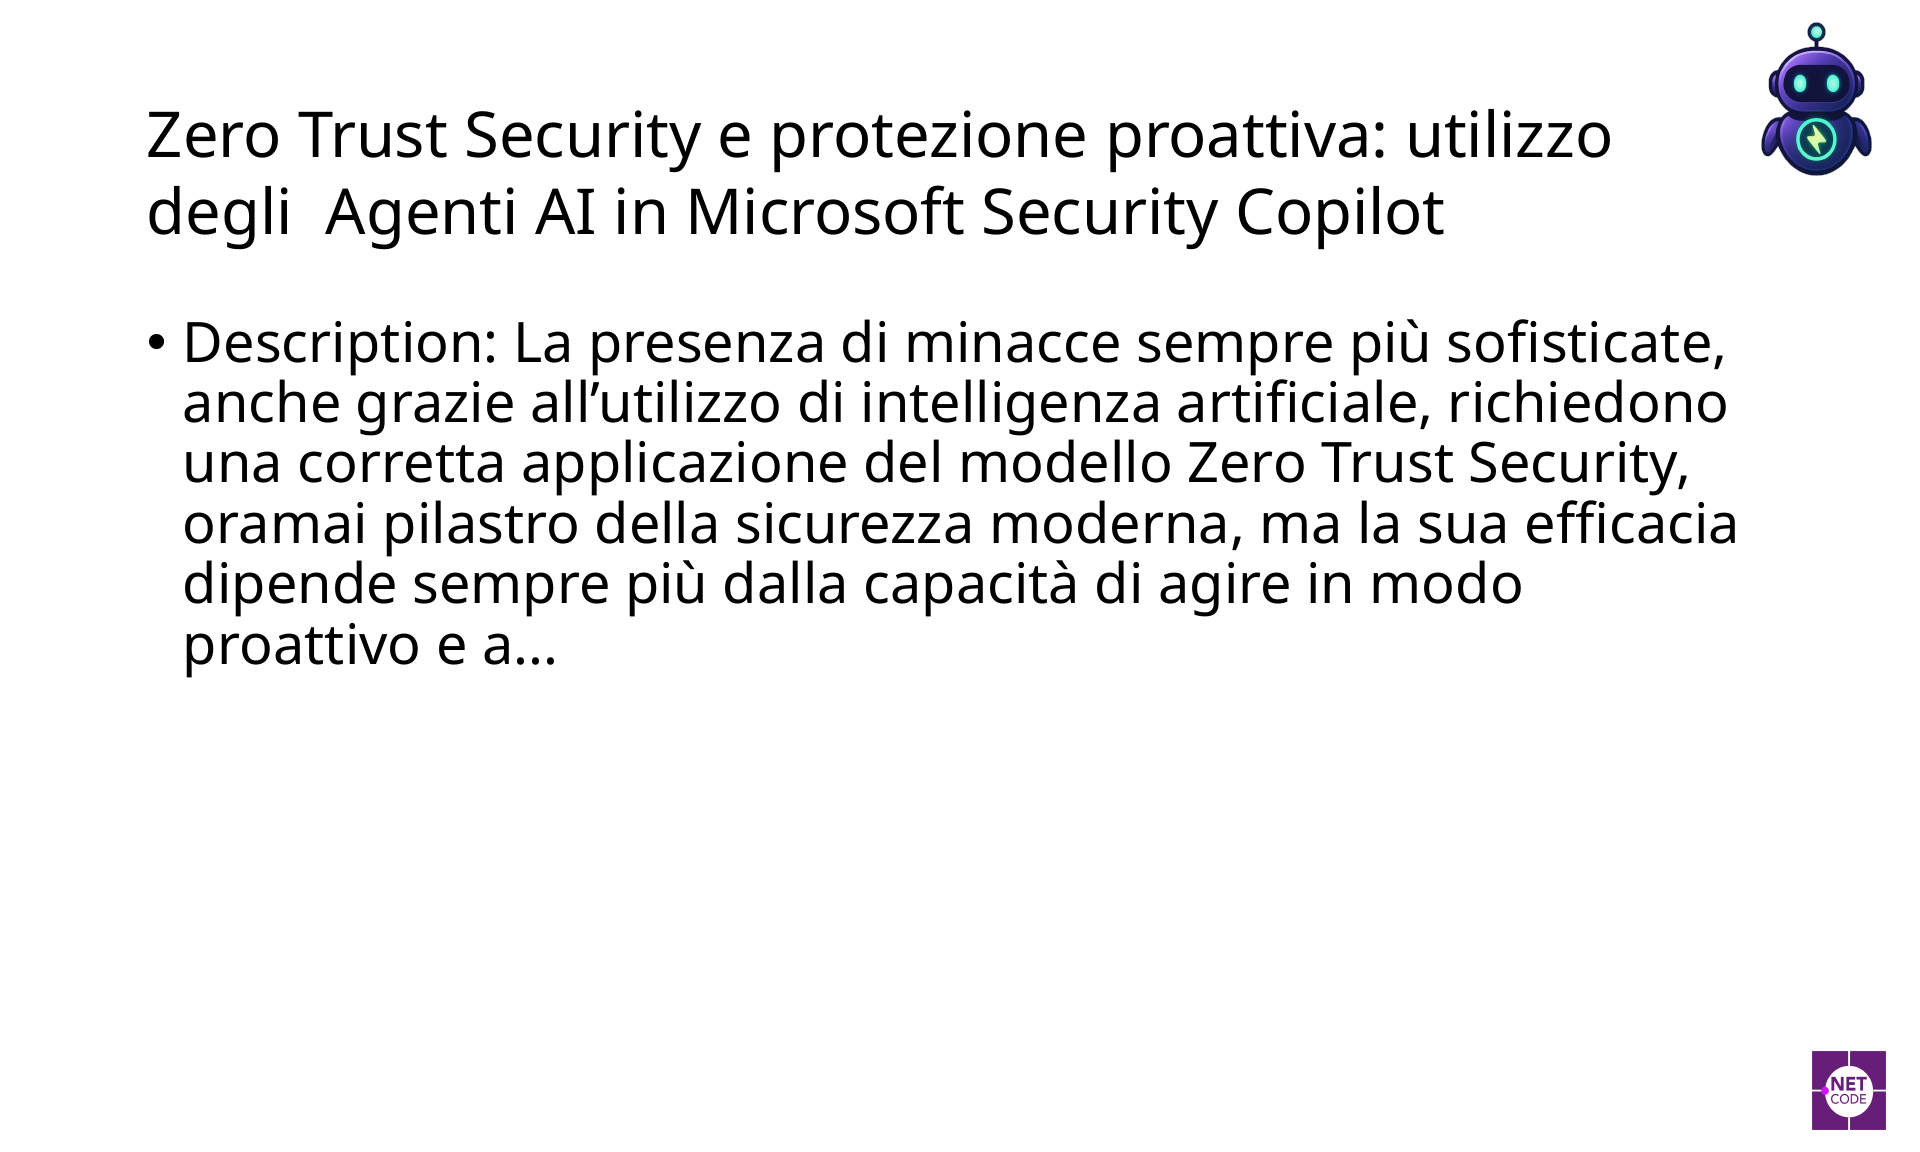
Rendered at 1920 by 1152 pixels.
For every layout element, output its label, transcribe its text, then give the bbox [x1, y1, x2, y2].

picture [1812, 1051, 1886, 1130]
list Description: La presenza di minacce sempre più sofisticate, anche grazie all’utilizzo di intelligenza artificiale, richiedono una corretta applicazione del modello Zero Trust Security, oramai pilastro della sicurezza moderna, ma la sua efficacia dipende sempre più dalla capacità di agire in modo proattivo e a... [131, 306, 1788, 1038]
title Zero Trust Security e protezione proattiva: utilizzo degli Agenti AI in Microsoft Security Copilot [131, 61, 1788, 284]
picture [1761, 22, 1872, 176]
